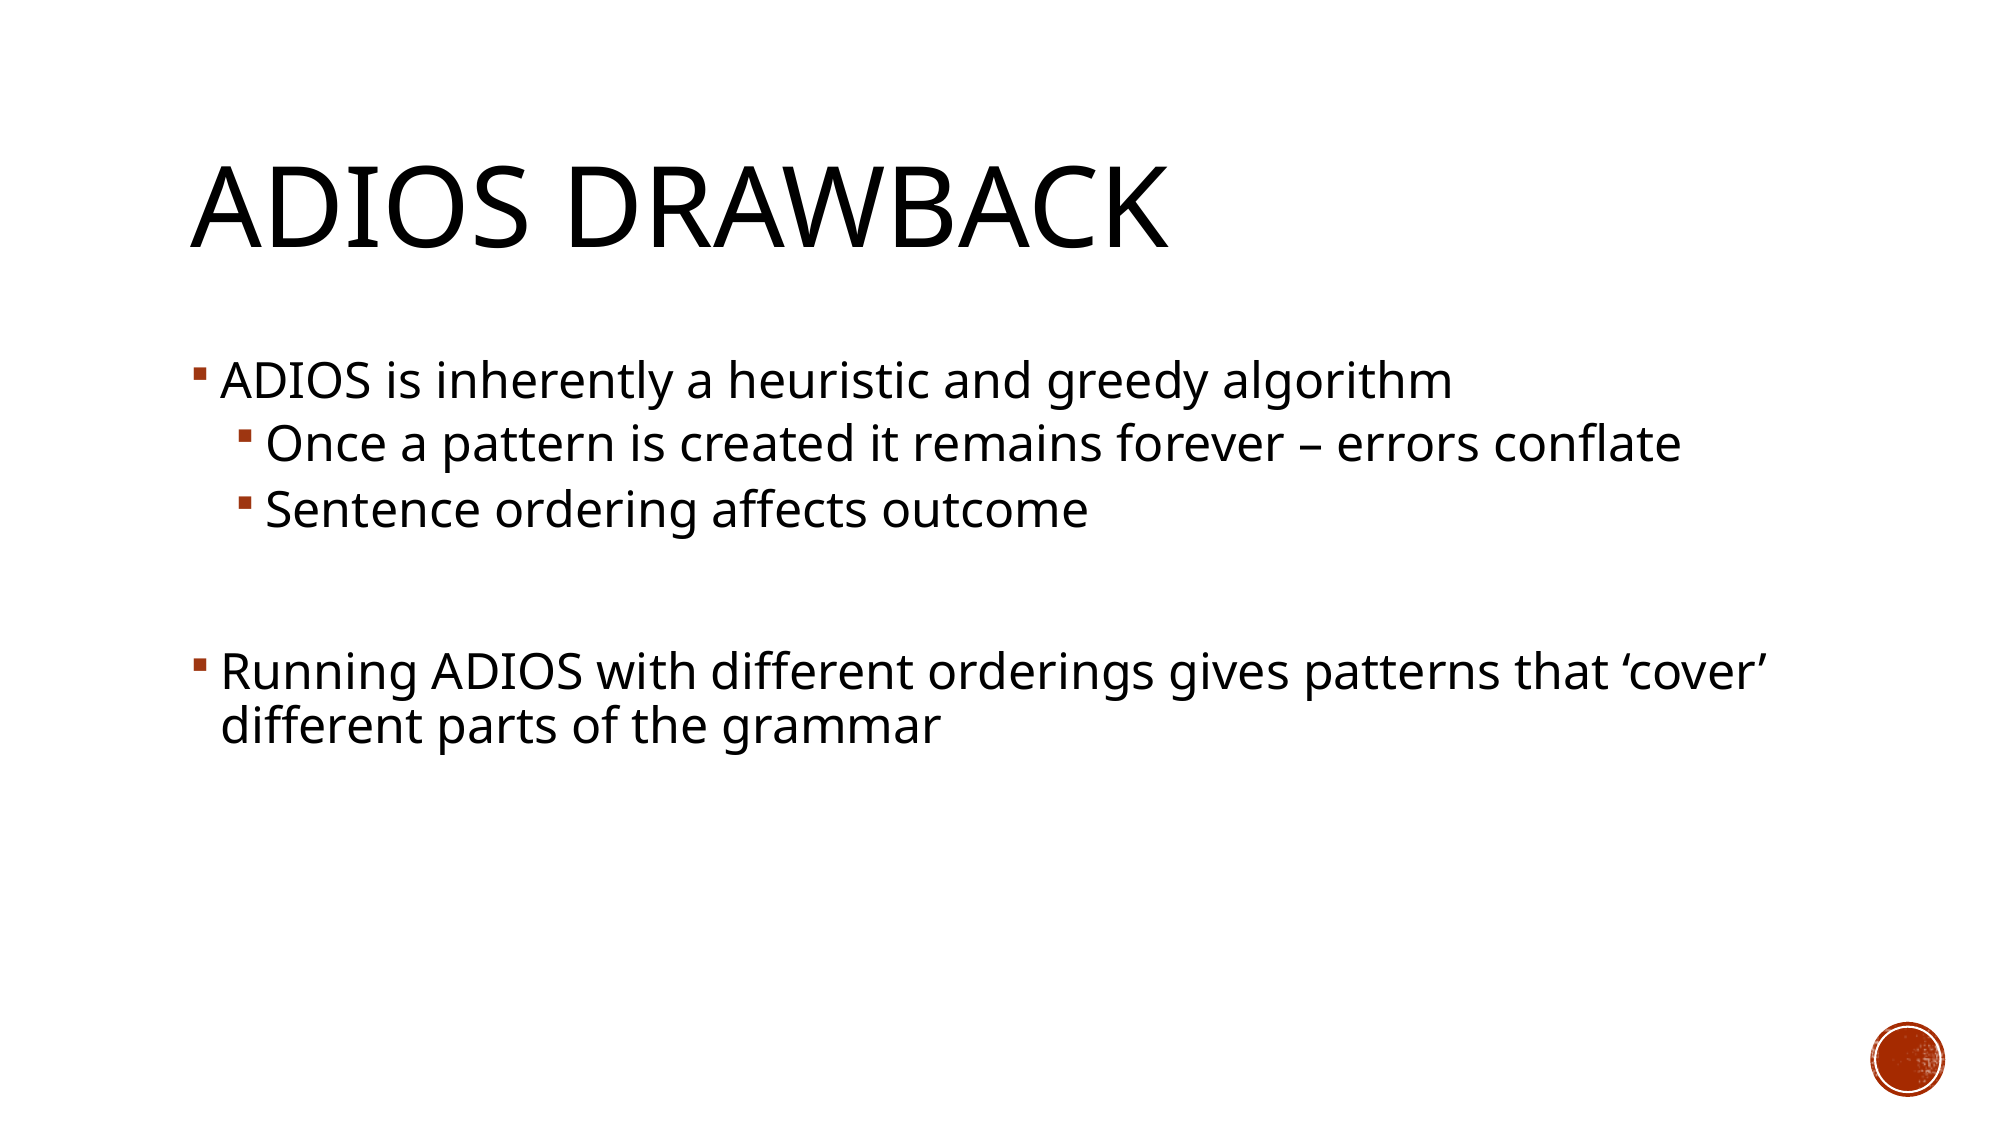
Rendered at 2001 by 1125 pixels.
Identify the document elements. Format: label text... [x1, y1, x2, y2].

list ADIOS is inherently a heuristic and greedy algorithm Once a pattern is created it remains forever – errors conflate Sentence ordering affects outcome Running ADIOS with different orderings gives patterns that ‘cover’ different parts of the grammar [175, 348, 1826, 1013]
title ADIOS DRAWBACK [175, 79, 1826, 344]
